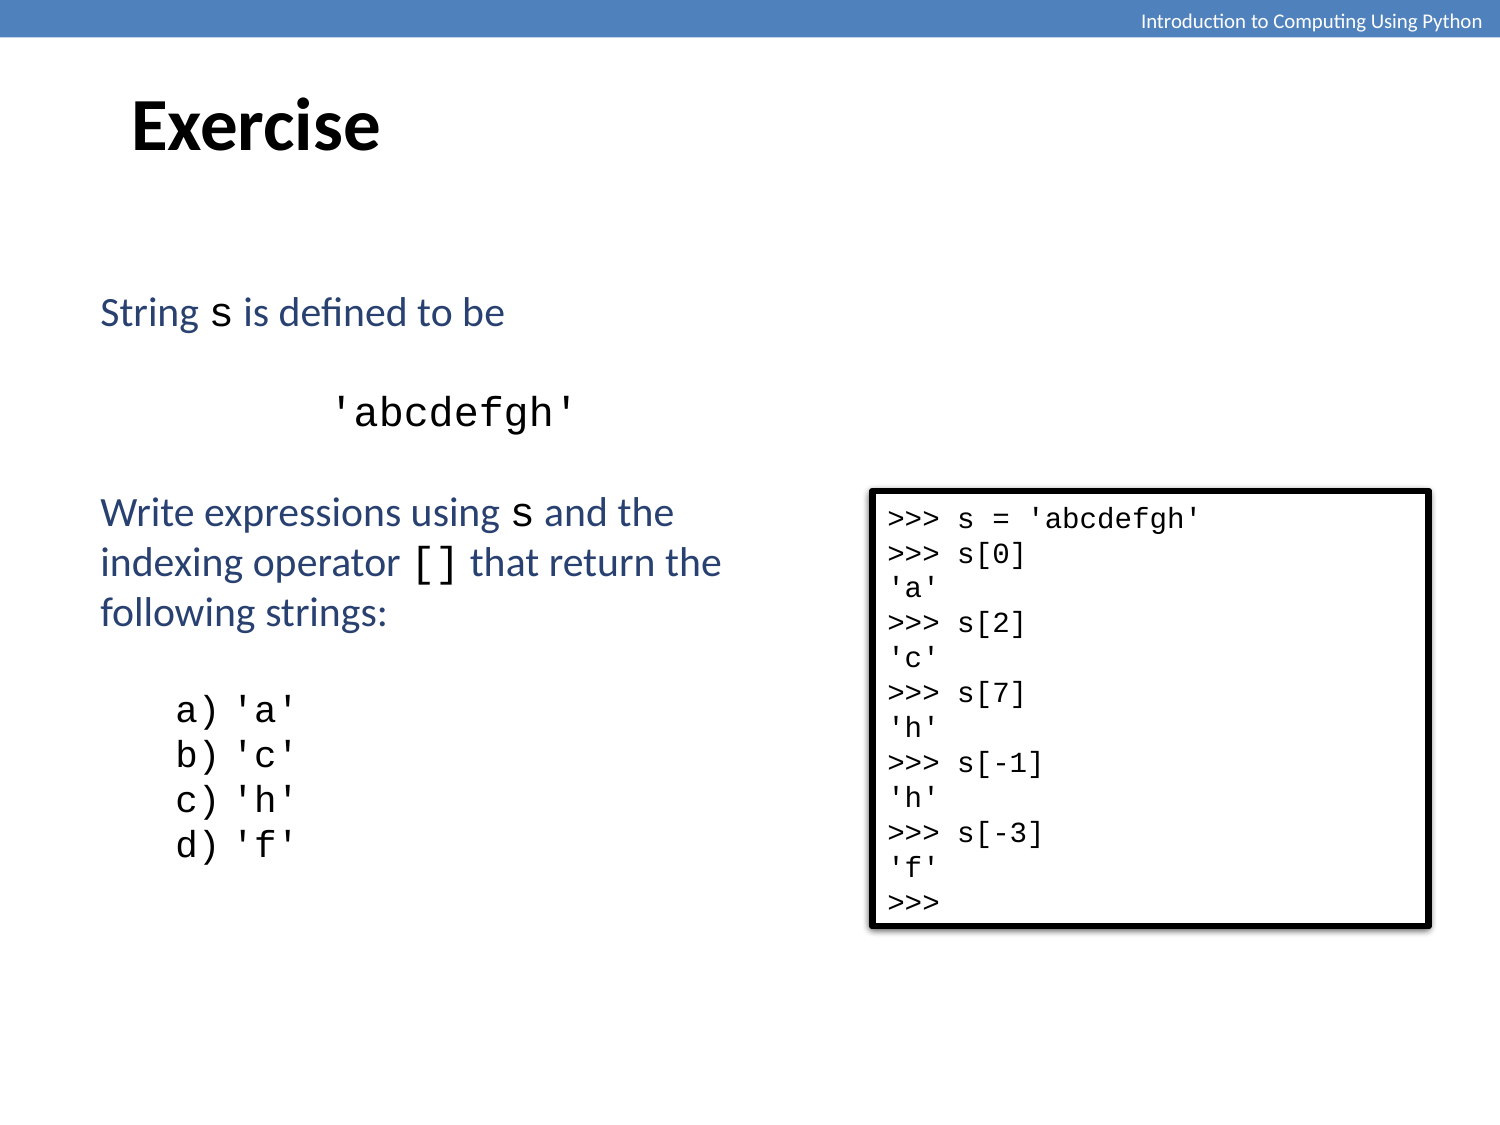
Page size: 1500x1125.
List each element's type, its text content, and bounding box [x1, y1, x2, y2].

text_box [0, 0, 116, 38]
text_box Exercise [116, 0, 1392, 241]
text_box >>> s = 'abcdefgh' >>> s[0] 'a' >>> s[2] 'c' >>> s[7] 'h' >>> s[-1] 'h' >>> s[-3] 'f' >>> [872, 491, 1429, 926]
text_box String s is defined to be 'abcdefgh' Write expressions using s and the indexing operator [] that return the following strings: 'a' 'c' 'h' 'f' [85, 277, 822, 873]
text_box Introduction to Computing Using Python [1392, 0, 1500, 65]
